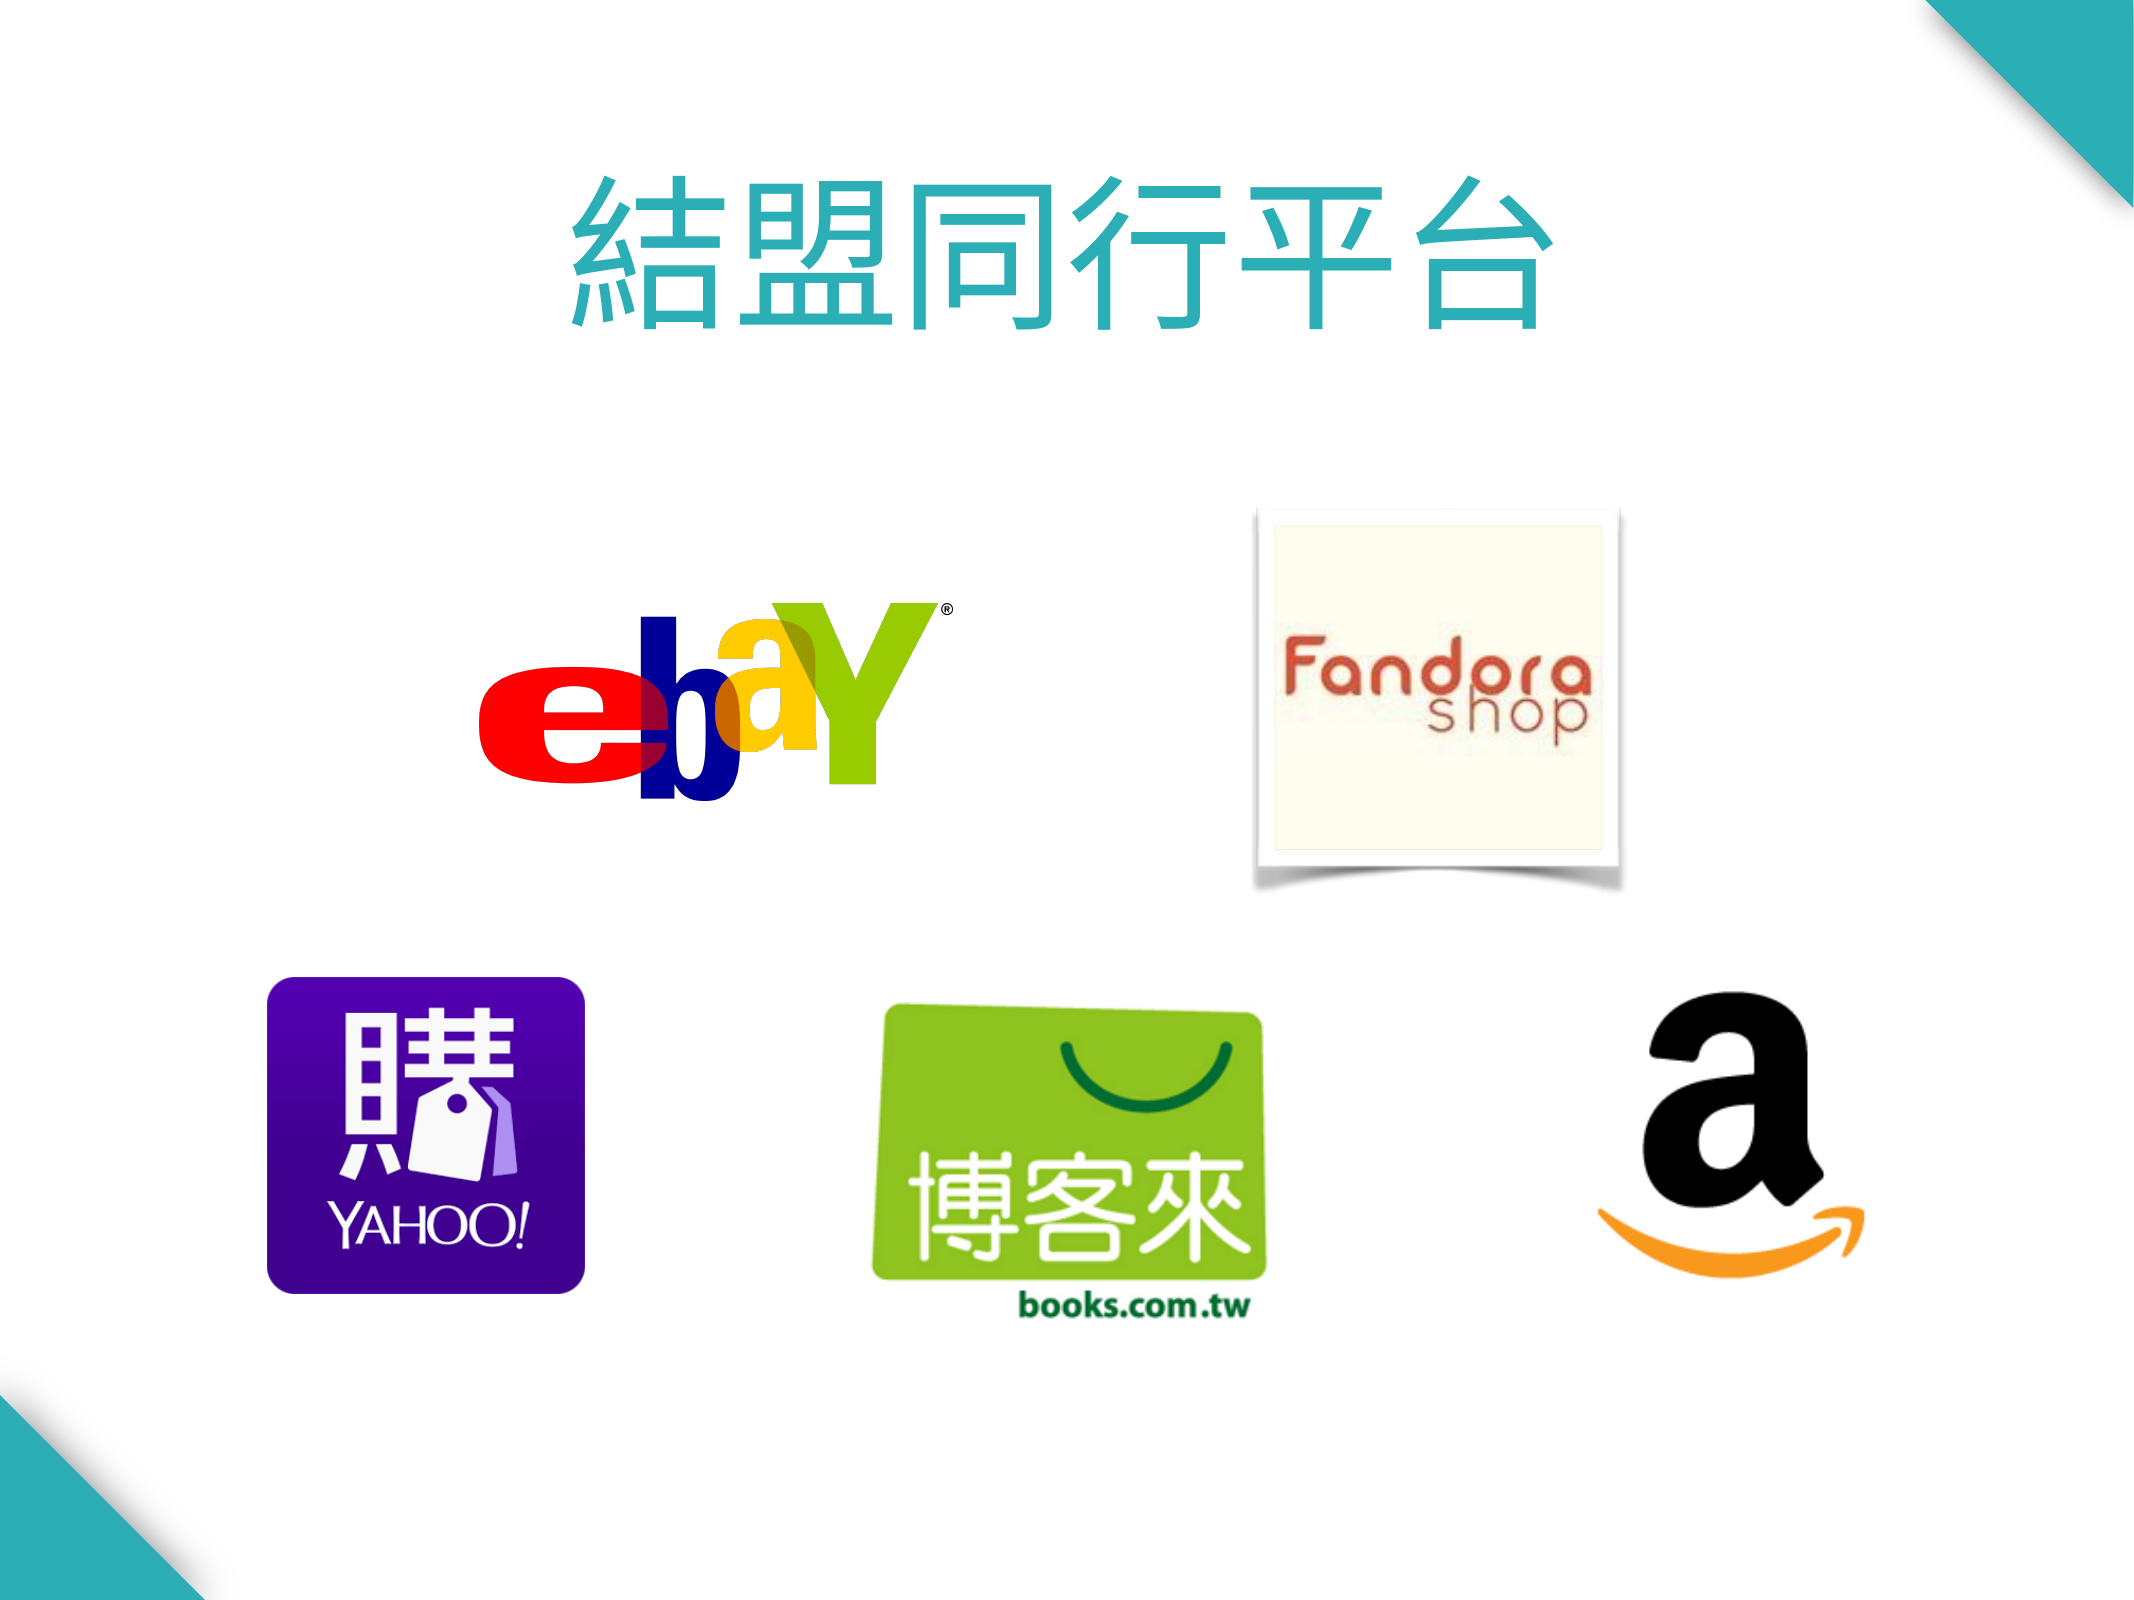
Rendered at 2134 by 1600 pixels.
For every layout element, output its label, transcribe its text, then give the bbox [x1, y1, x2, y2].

picture [479, 603, 953, 801]
title 結盟同行平台 [155, 72, 1978, 428]
picture [866, 957, 1273, 1364]
picture [267, 976, 585, 1294]
picture [0, 1395, 205, 1600]
picture [1925, 0, 2134, 208]
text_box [1251, 508, 1627, 897]
picture [1554, 958, 1909, 1313]
